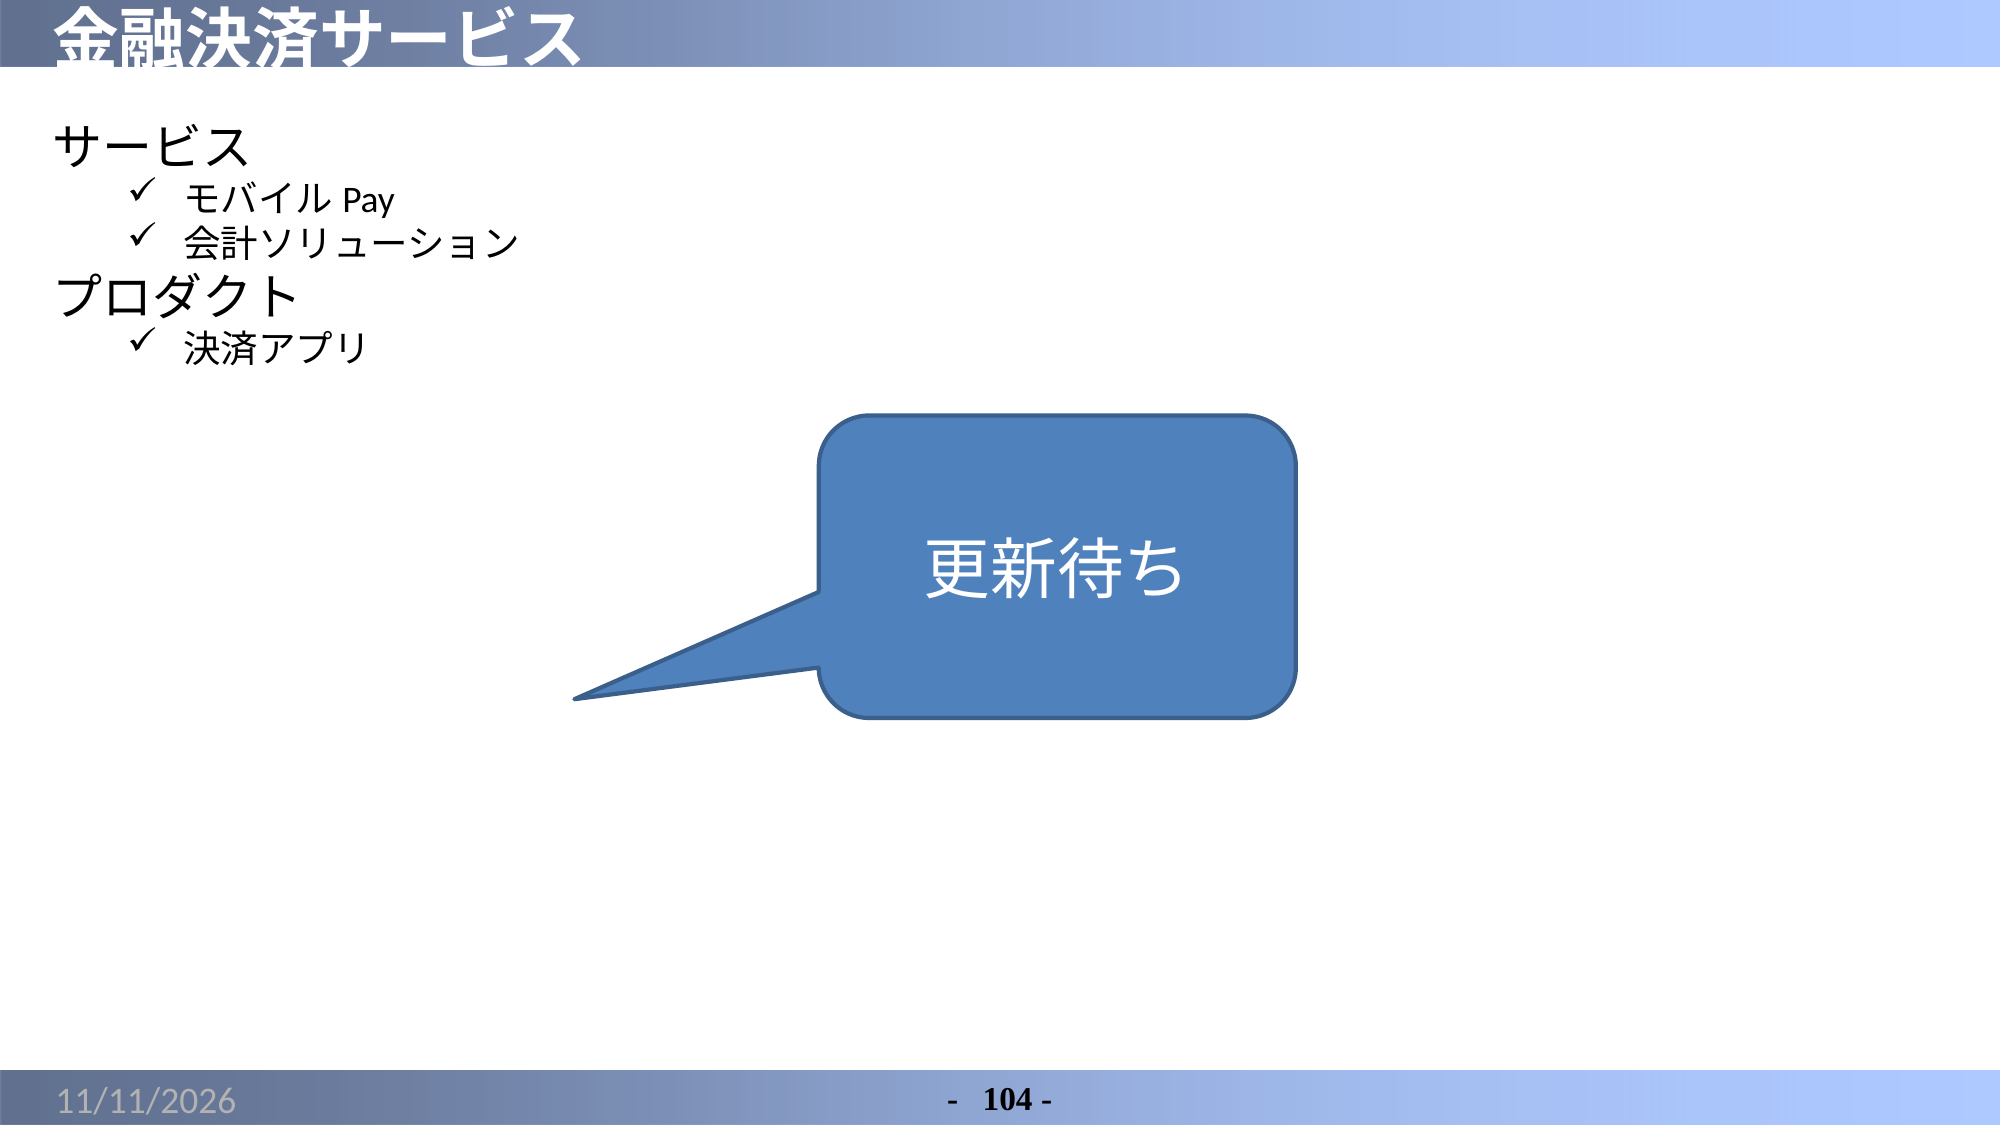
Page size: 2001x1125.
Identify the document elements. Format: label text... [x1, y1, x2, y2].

list サービス モバイルPay 会計ソリューション プロダクト 決済アプリ [52, 115, 1946, 464]
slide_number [55, 1076, 516, 1122]
title 金融決済サービス [52, 0, 1946, 78]
text_box 更新待ち [572, 413, 1298, 721]
slide_number - 104 - [934, 1078, 1063, 1117]
